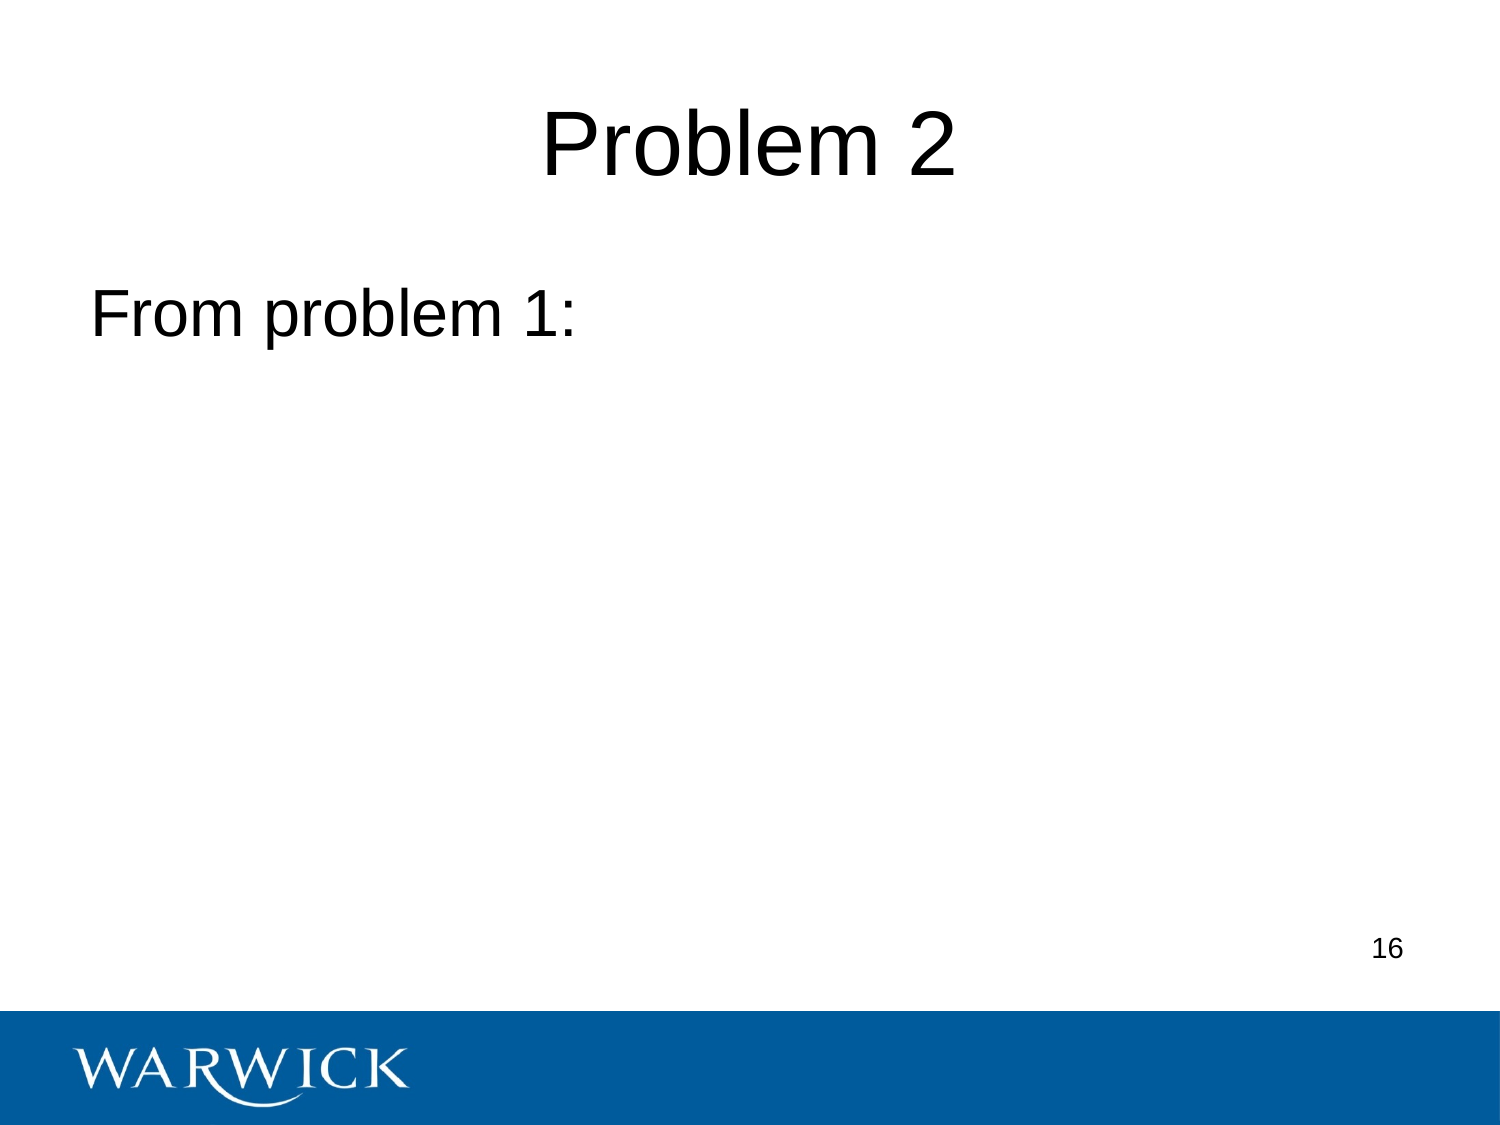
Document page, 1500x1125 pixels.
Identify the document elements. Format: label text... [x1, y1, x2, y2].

picture [0, 1011, 1500, 1125]
title Problem 2 [75, 45, 1425, 233]
slide_number 16 [1068, 921, 1419, 1000]
